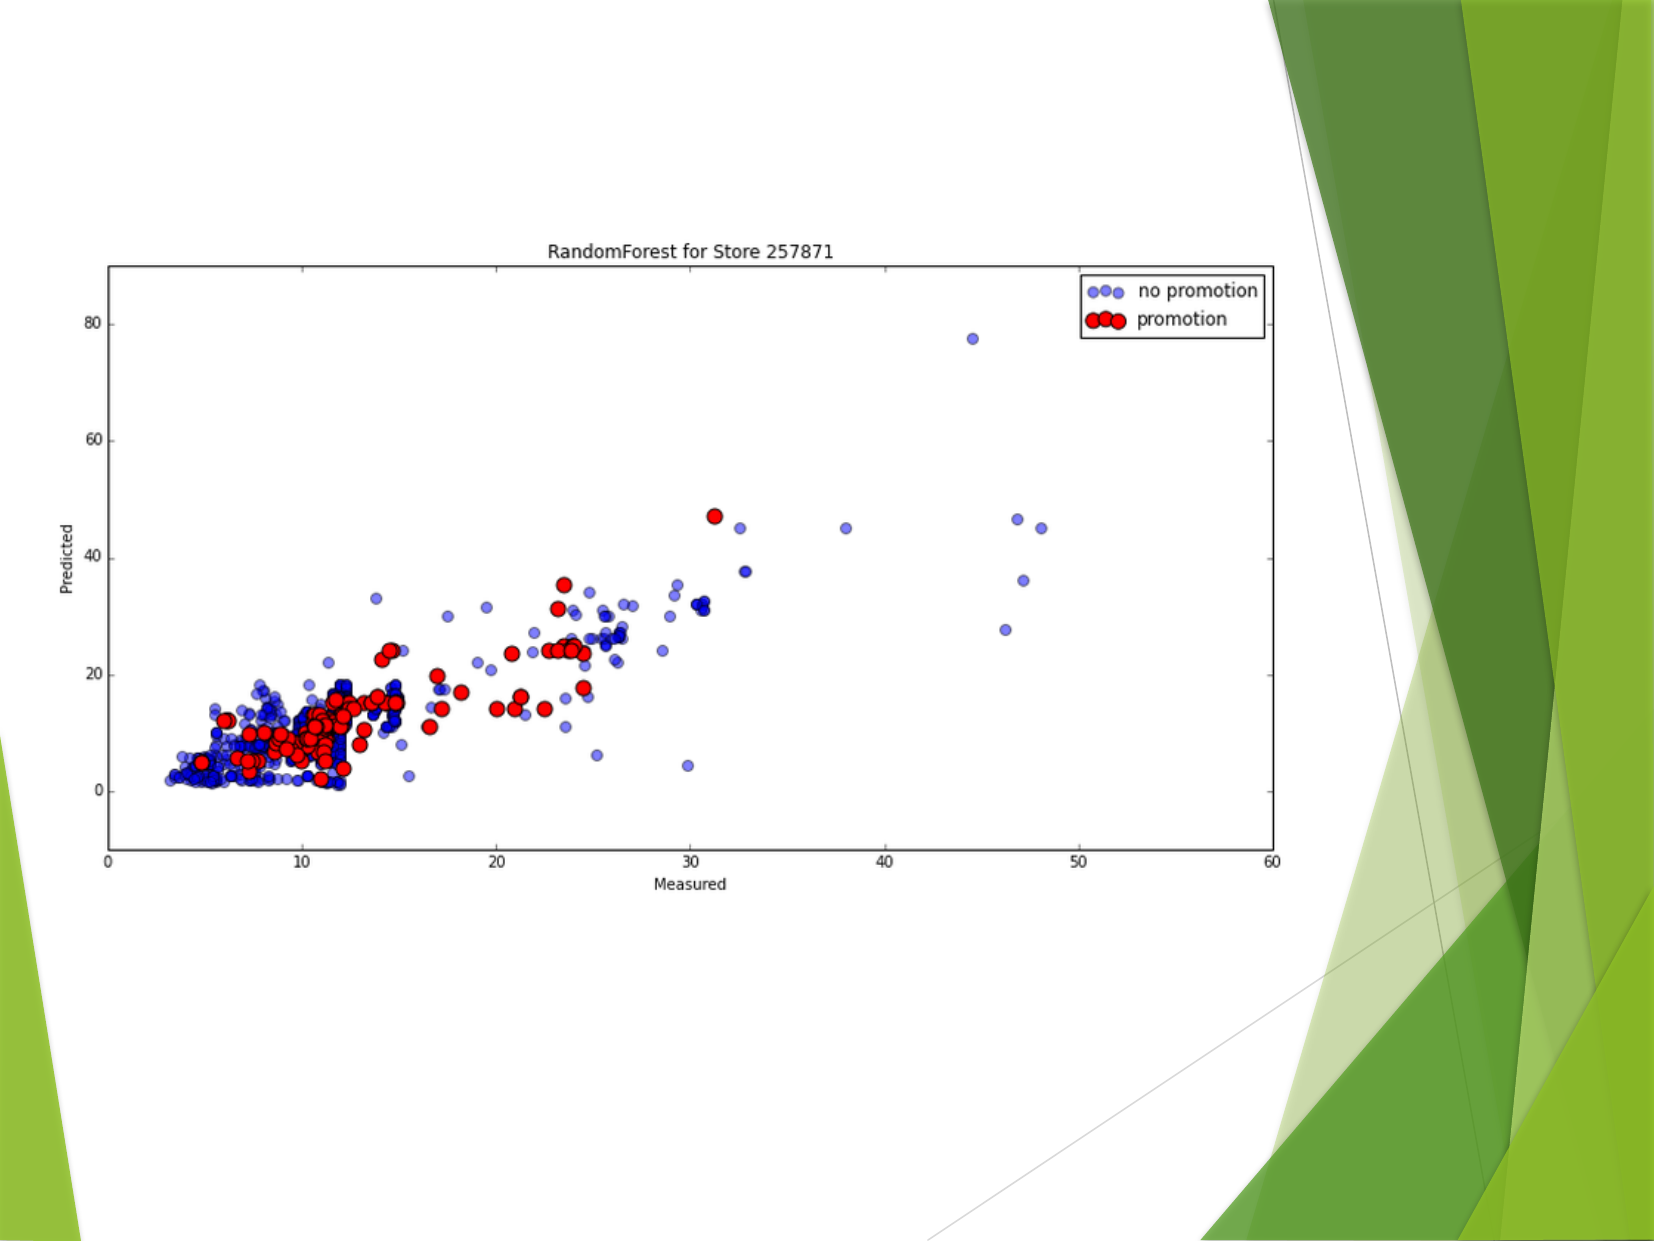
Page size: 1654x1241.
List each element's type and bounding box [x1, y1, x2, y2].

picture [47, 235, 1305, 900]
